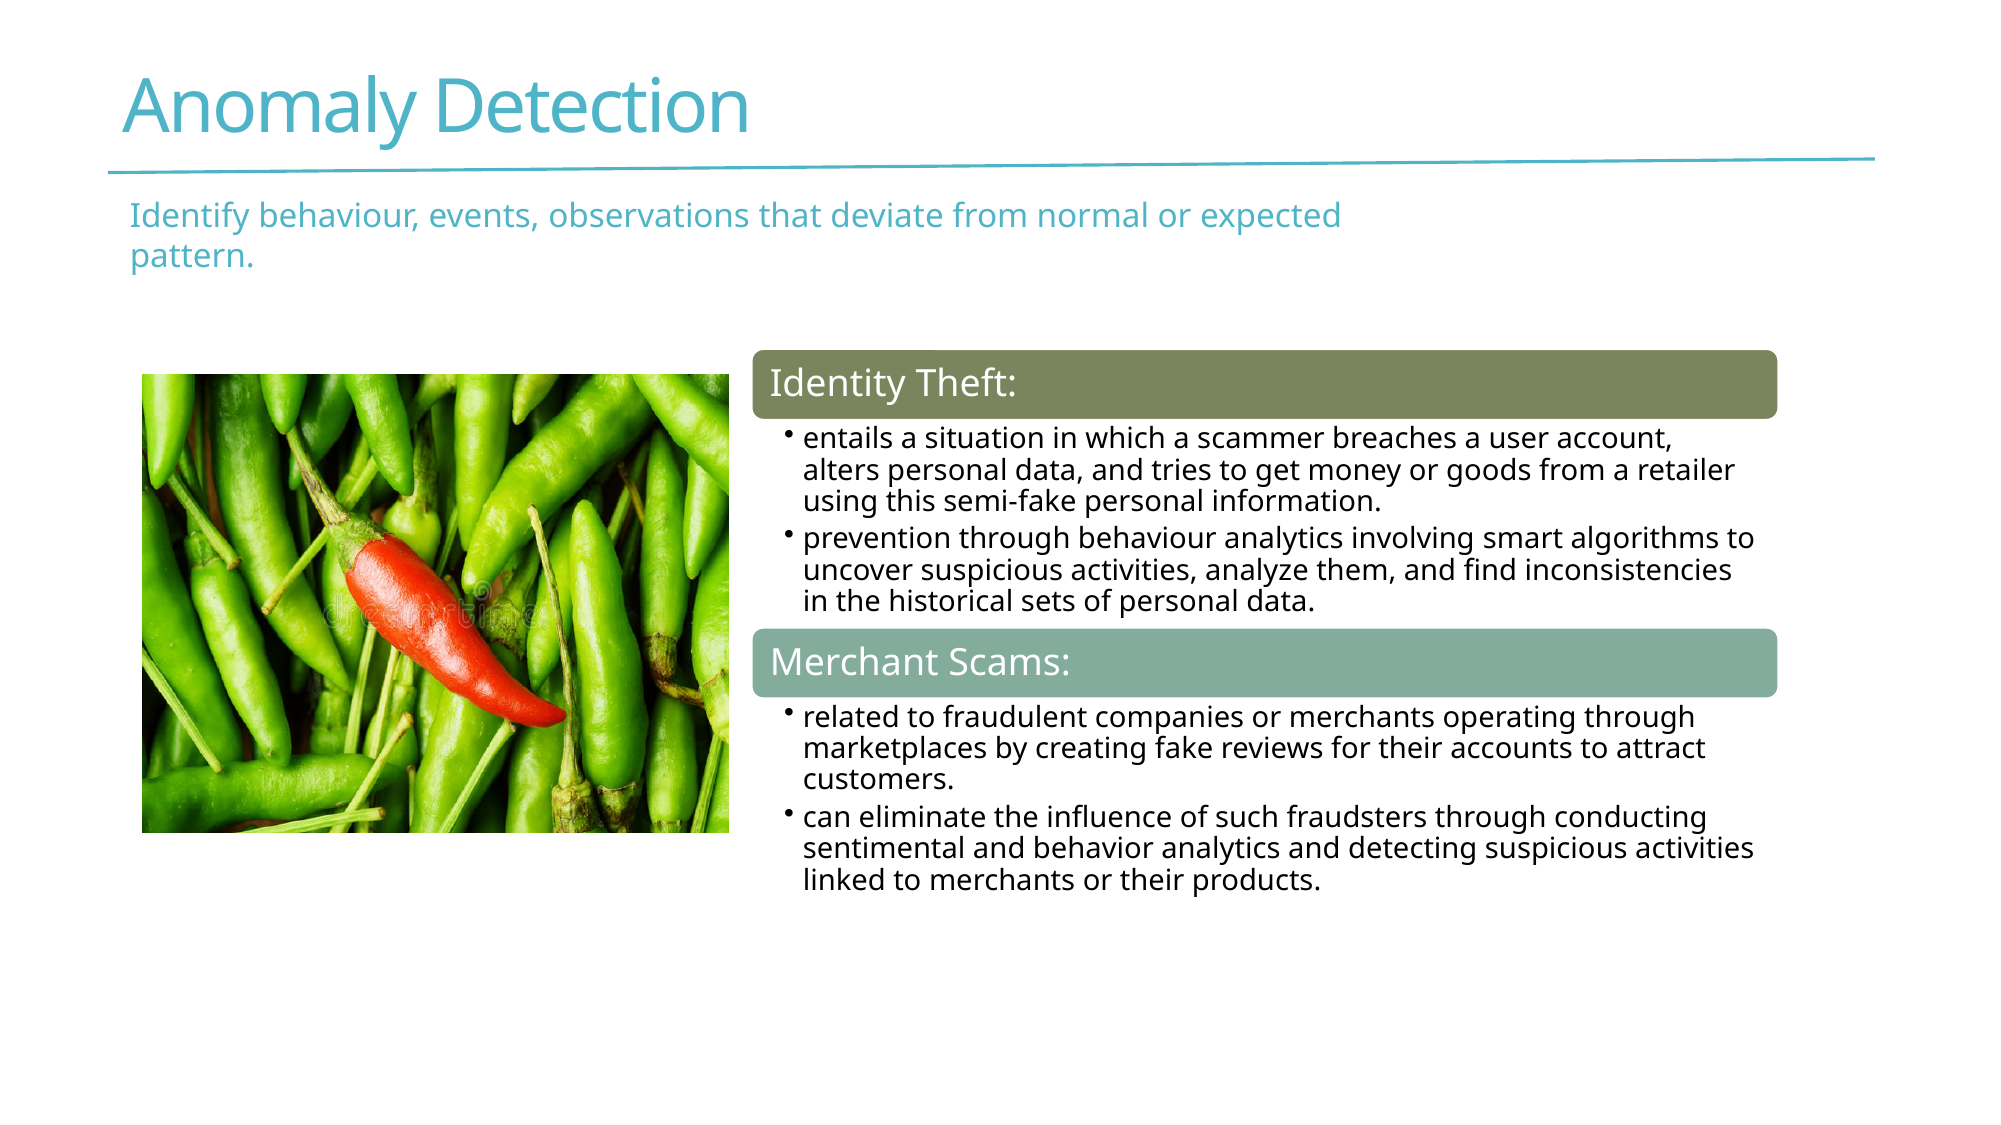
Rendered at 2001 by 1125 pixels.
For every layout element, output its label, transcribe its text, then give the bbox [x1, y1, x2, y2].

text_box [751, 321, 1779, 903]
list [141, 374, 730, 834]
title Anomaly Detection [107, 35, 1875, 185]
text_box Identify behaviour, events, observations that deviate from normal or expected pattern. [115, 186, 1486, 282]
